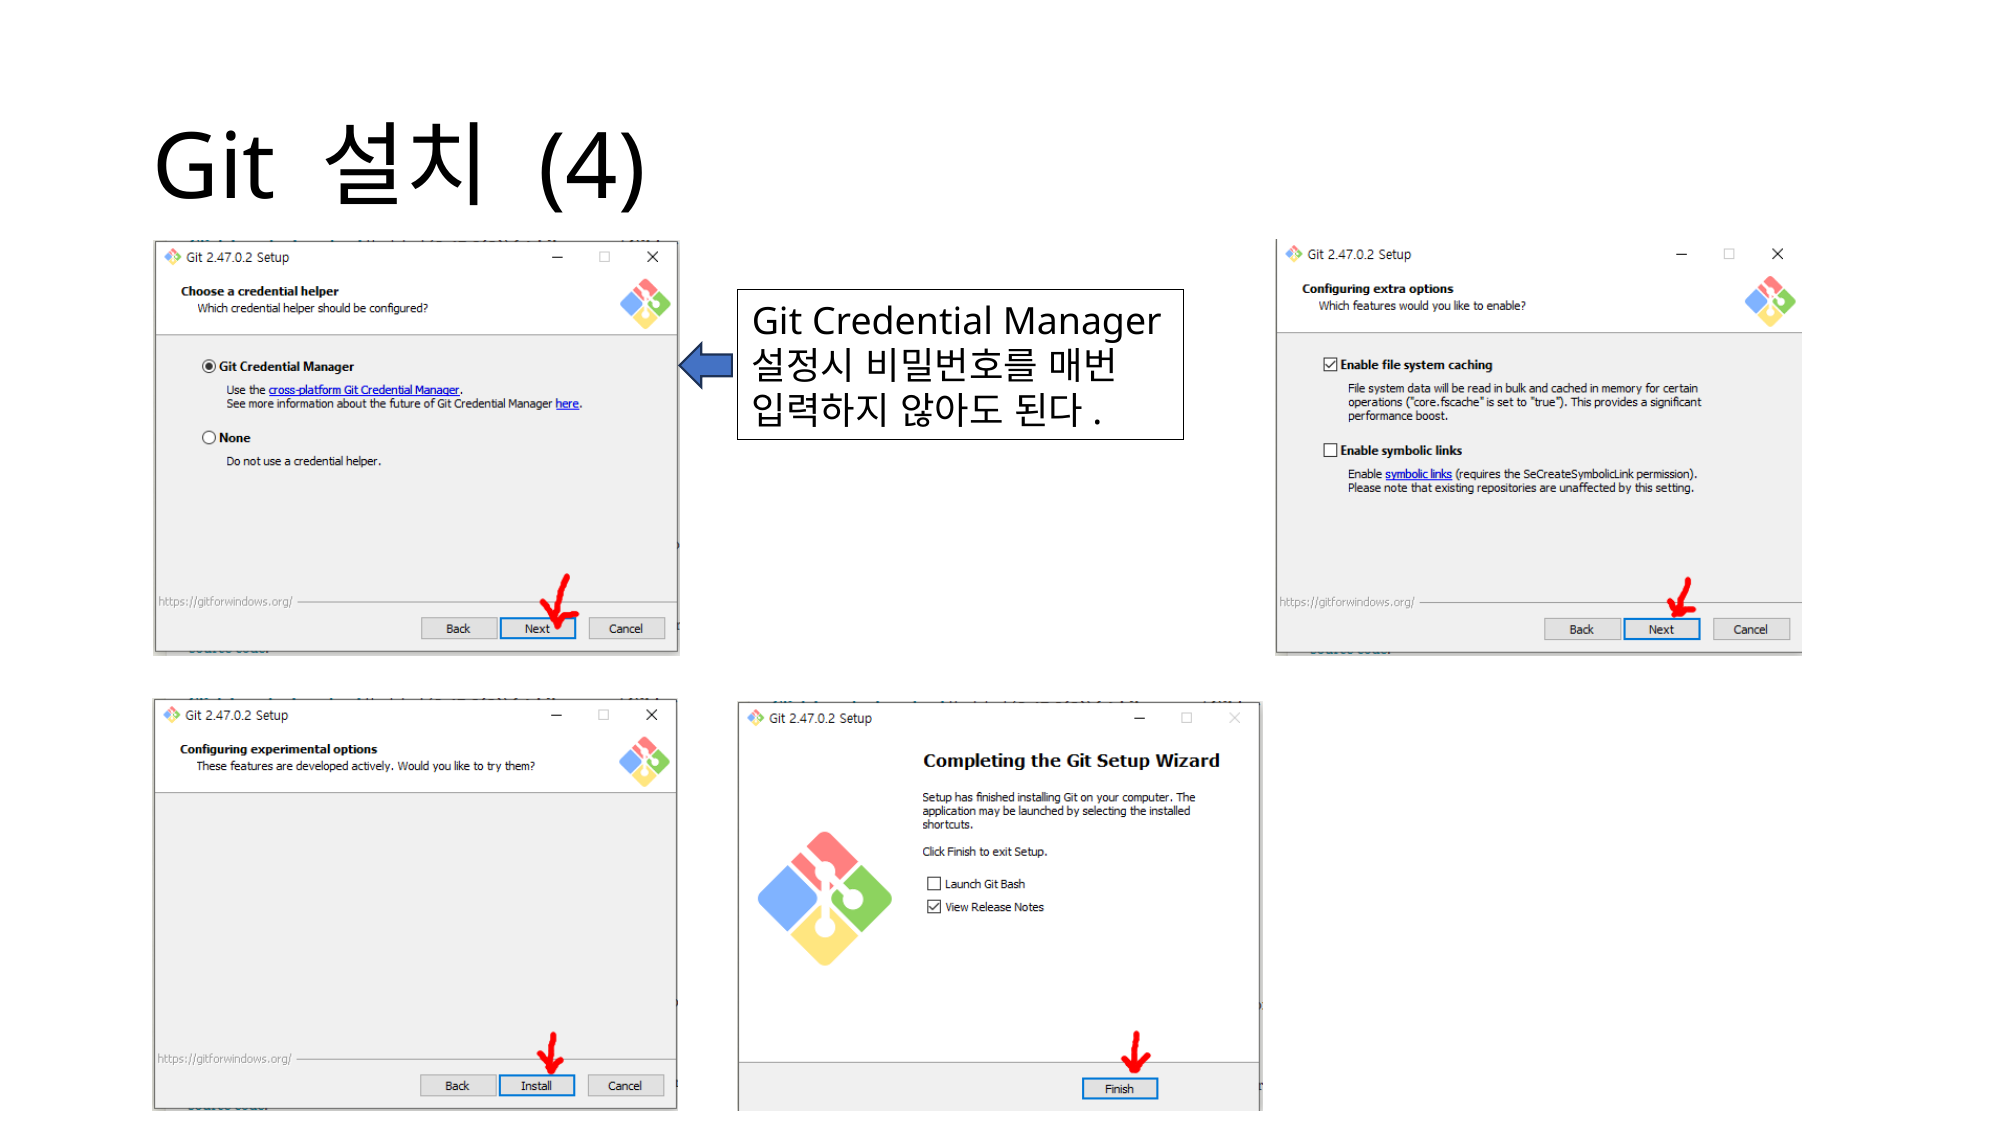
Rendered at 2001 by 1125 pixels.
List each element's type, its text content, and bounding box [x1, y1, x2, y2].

text_box Git Credential Manager설정시 비밀번호를 매번 입력하지 않아도 된다. [737, 289, 1184, 440]
text_box [680, 341, 733, 390]
title Git 설치 (4) [137, 59, 1863, 278]
picture [737, 701, 1263, 1111]
picture [153, 240, 680, 656]
picture [1275, 239, 1802, 656]
picture [152, 697, 678, 1111]
